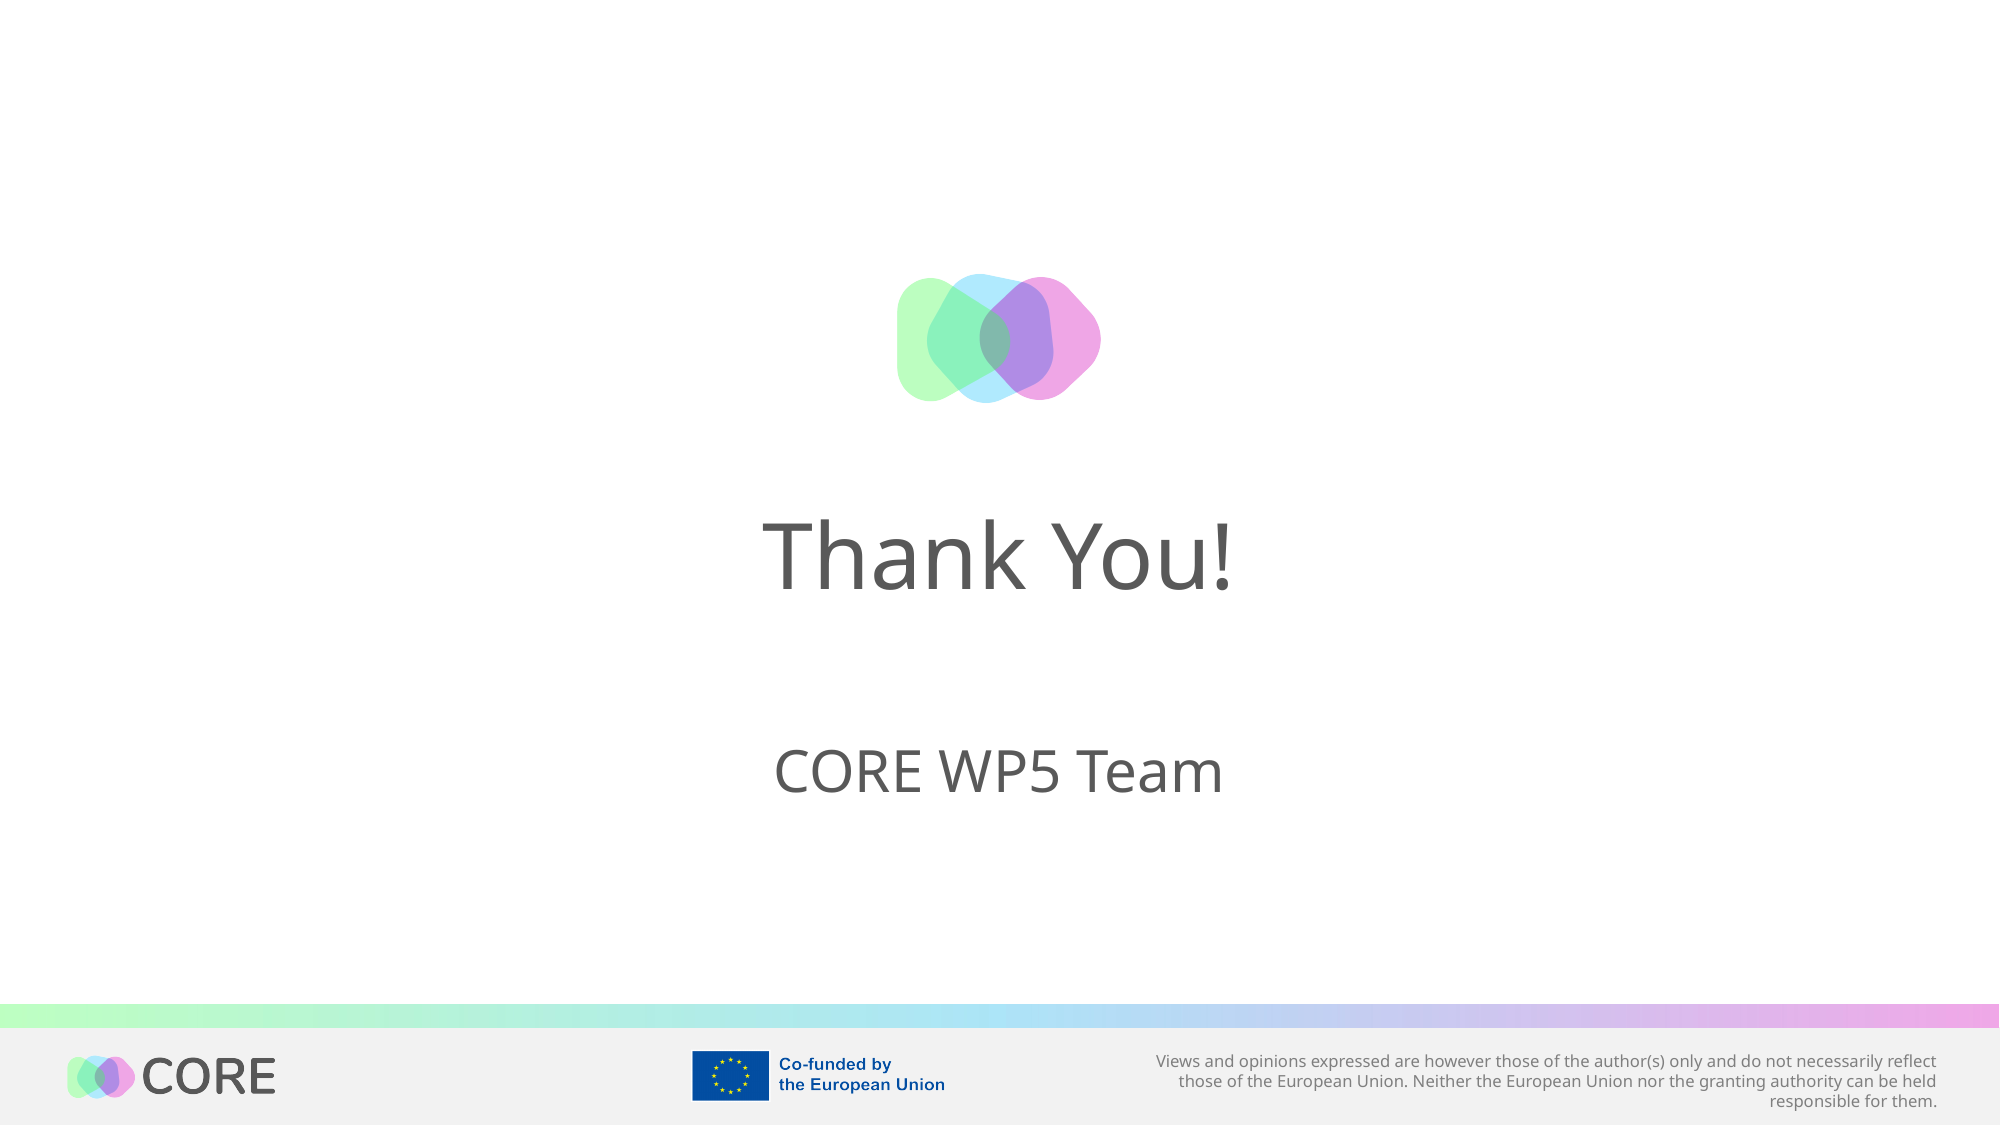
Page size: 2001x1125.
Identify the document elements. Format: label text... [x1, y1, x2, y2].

picture [60, 1049, 282, 1105]
picture [0, 1004, 1999, 1028]
picture [689, 1048, 964, 1104]
title Thank You! [469, 451, 1530, 669]
list CORE WP5 Team [469, 734, 1530, 878]
picture [890, 267, 1108, 409]
